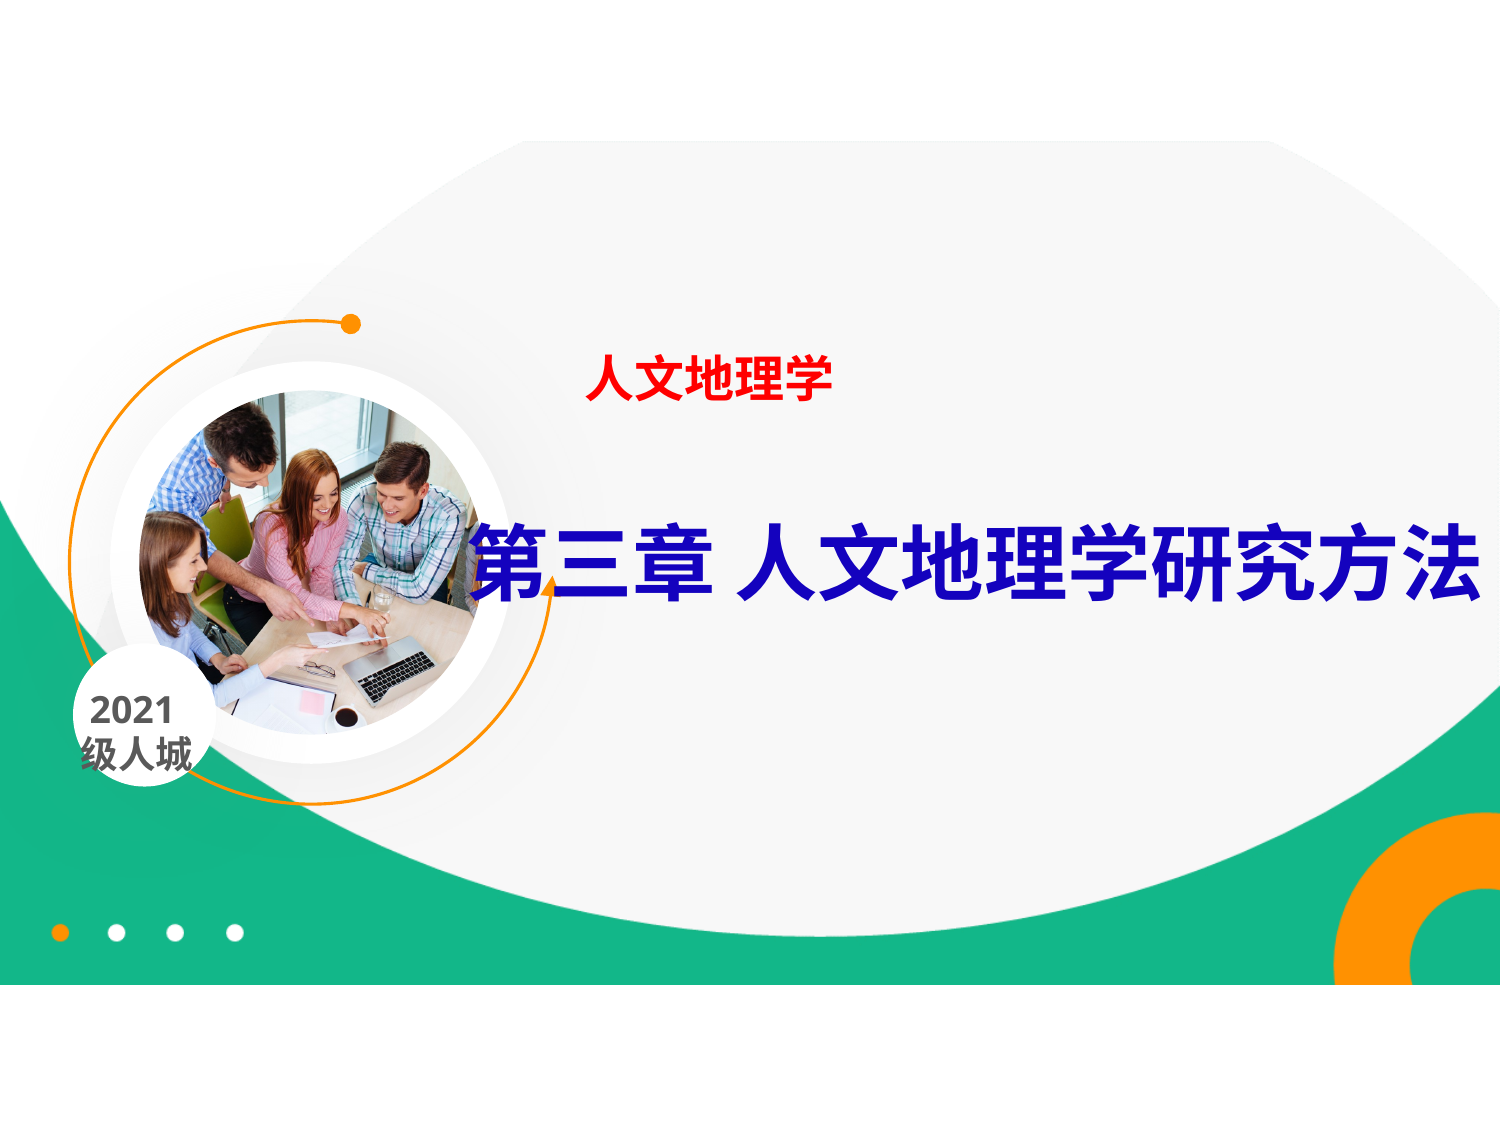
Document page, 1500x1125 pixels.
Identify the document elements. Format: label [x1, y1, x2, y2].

picture [0, 140, 1500, 985]
text_box [58, 320, 553, 805]
